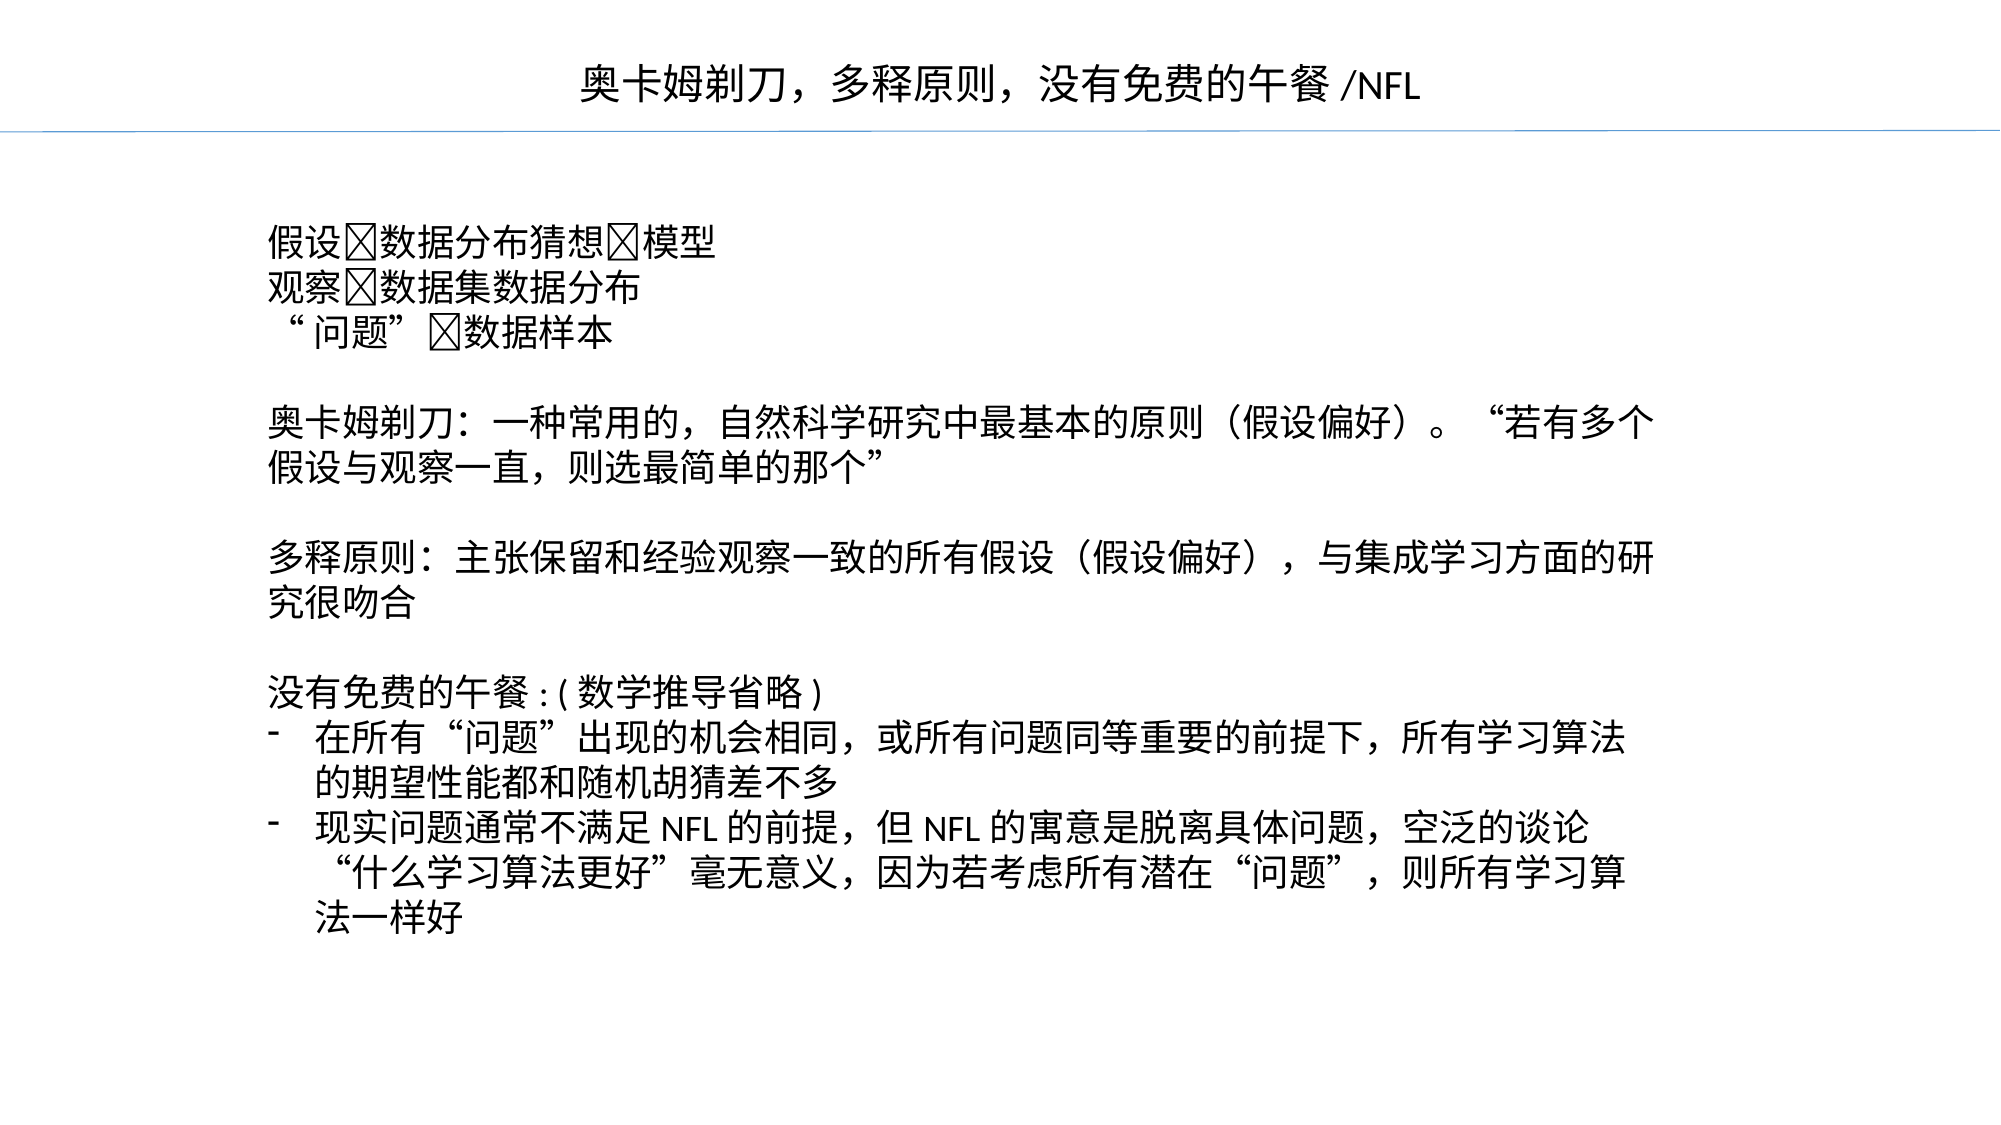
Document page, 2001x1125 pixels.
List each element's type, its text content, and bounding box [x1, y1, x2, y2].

text_box 假设数据分布猜想模型 观察数据集数据分布 “问题”数据样本 奥卡姆剃刀：一种常用的，自然科学研究中最基本的原则（假设偏好）。“若有多个假设与观察一直，则选最简单的那个” 多释原则：主张保留和经验观察一致的所有假设（假设偏好），与集成学习方面的研究很吻合 没有免费的午餐: (数学推导省略) 在所有“问题”出现的机会相同，或所有问题同等重要的前提下，所有学习算法的期望性能都和随机胡猜差不多 现实问题通常不满足NFL的前提，但NFL的寓意是脱离具体问题，空泛的谈论“什么学习算法更好”毫无意义，因为若考虑所有潜在“问题”，则所有学习算法一样好 [252, 211, 1677, 947]
text_box 奥卡姆剃刀，多释原则，没有免费的午餐/NFL [490, 50, 1510, 116]
